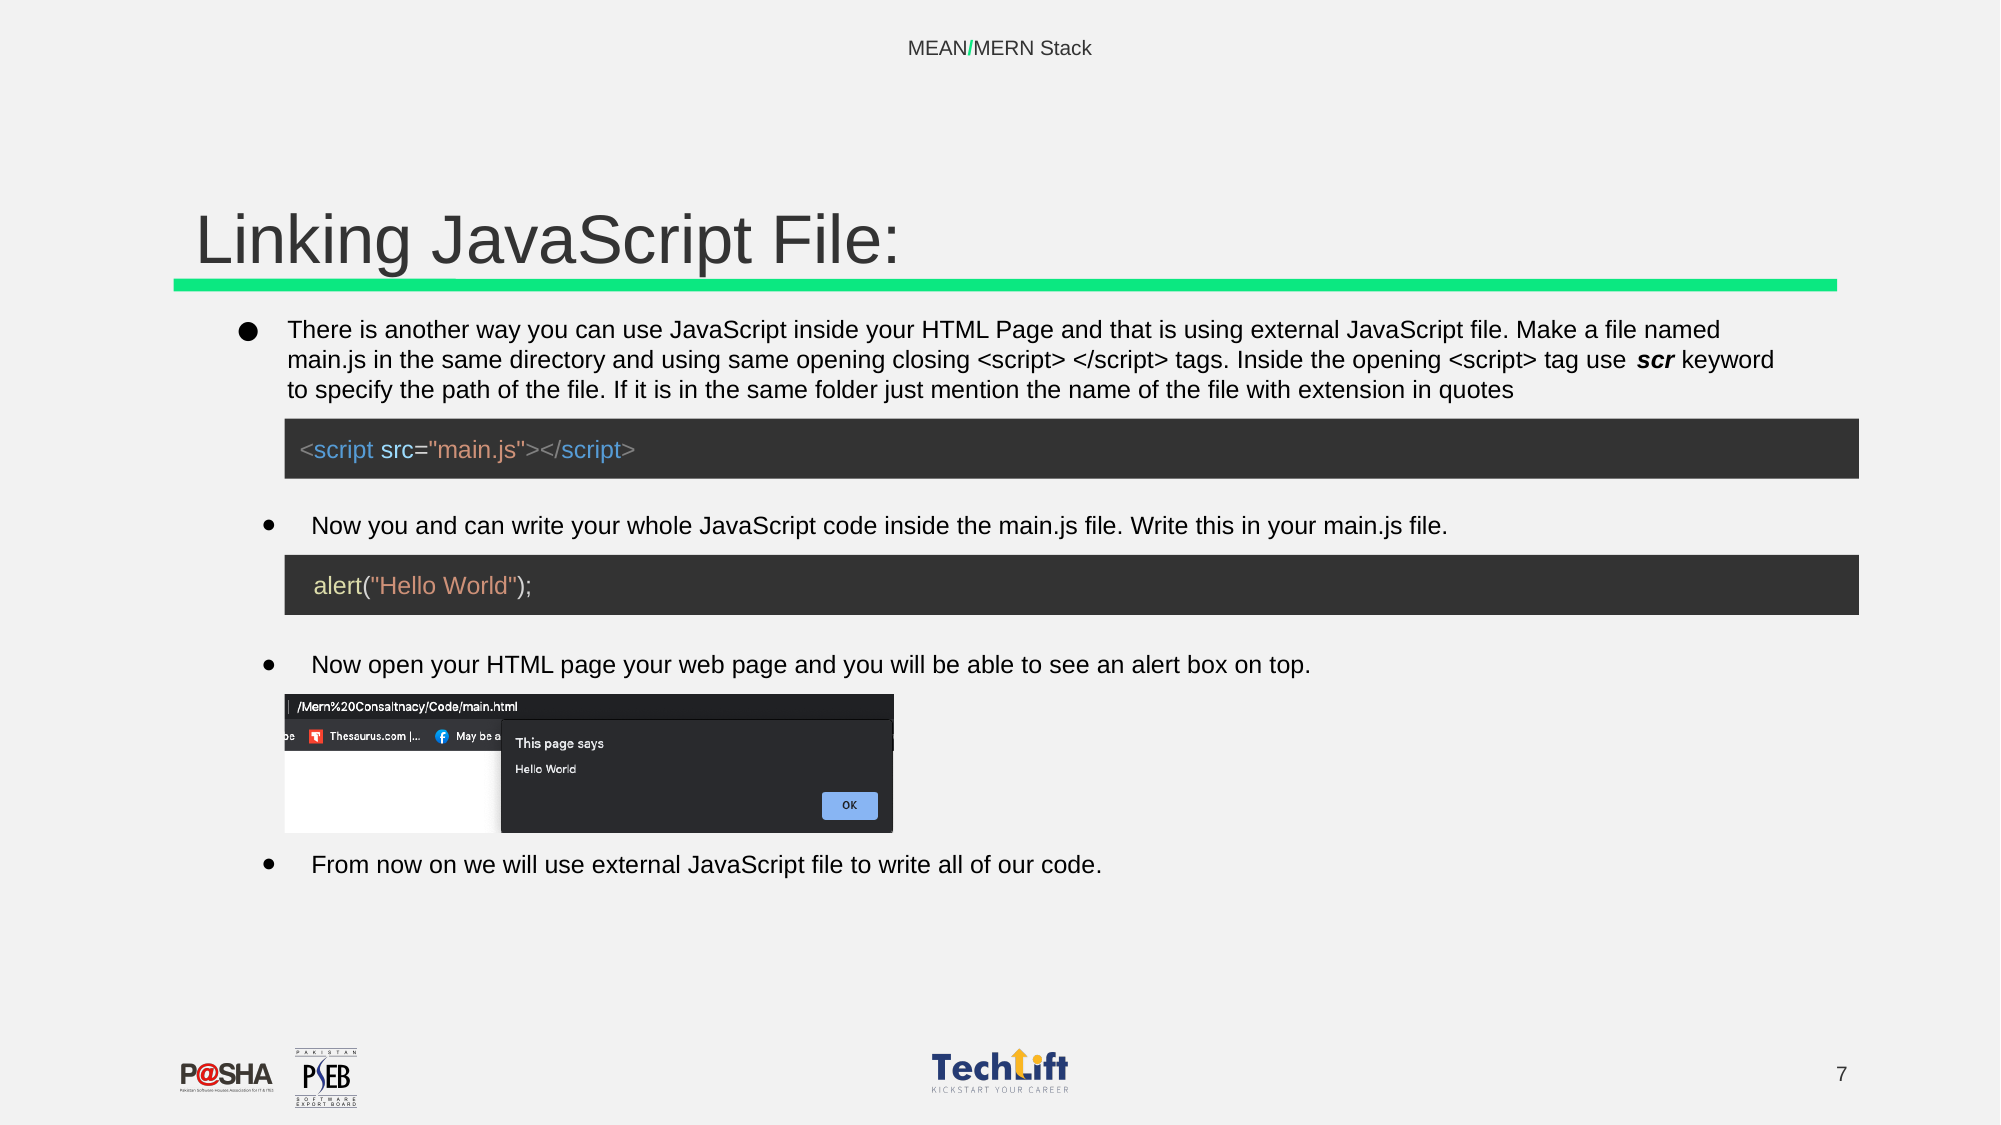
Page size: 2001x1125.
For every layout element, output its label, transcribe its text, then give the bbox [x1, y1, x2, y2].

slide_number ‹#› [1412, 1042, 1863, 1103]
title Linking JavaScript File: [180, 47, 1830, 285]
text_box Now you and can write your whole JavaScript code inside the main.js file. Write this in your main.js file. [221, 494, 1837, 555]
picture [295, 1048, 357, 1108]
text_box There is another way you can use JavaScript inside your HTML Page and that is using external JavaScript file. Make a file named main.js in the same directory and using same opening closing <script> </script> tags. Inside the opening <script> tag use scr keyword to specify the path of the file. If it is in the same folder just mention the name of the file with extension in quotes [197, 298, 1813, 419]
text_box <script src="main.js"></script> [284, 418, 1859, 479]
text_box alert("Hello World"); [284, 554, 1859, 615]
footer MEAN/MERN Stack [662, 17, 1338, 77]
text_box Now open your HTML page your web page and you will be able to see an alert box on top. [221, 633, 1897, 694]
text_box From now on we will use external JavaScript file to write all of our code. [221, 833, 1863, 893]
picture [932, 1048, 1068, 1093]
picture [180, 1063, 274, 1093]
picture [284, 694, 895, 833]
